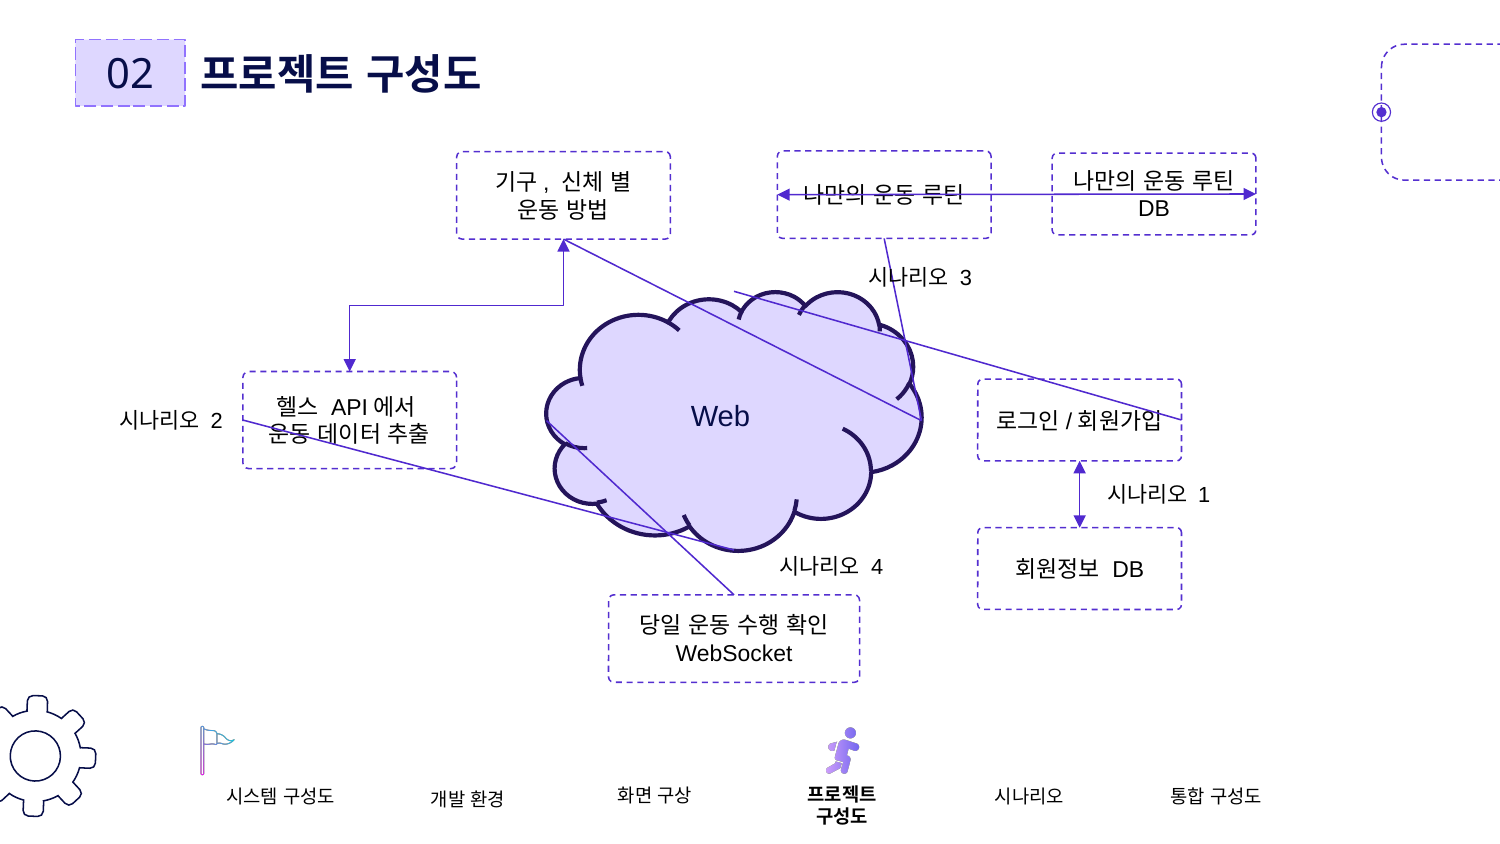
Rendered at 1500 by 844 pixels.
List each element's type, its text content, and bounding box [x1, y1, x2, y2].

text_box Web [917, 391, 924, 418]
text_box 나만의 운동 루틴 DB [1052, 153, 1256, 193]
picture [815, 724, 869, 777]
text_box 당일 운동 수행 확인 WebSocket [608, 594, 860, 683]
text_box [390, 198, 524, 413]
text_box 시나리오 1 [1092, 473, 1230, 515]
text_box 나만의 운동 루틴 [777, 195, 992, 239]
text_box 헬스 API에서 운동 데이터 추출 [242, 371, 457, 469]
text_box 나만의 운동 루틴 DB [1052, 195, 1256, 235]
text_box 시나리오 4 [765, 545, 903, 587]
text_box 02 [75, 39, 186, 106]
text_box 시나리오 3 [888, 256, 992, 298]
text_box 시스템 구성도 [203, 777, 358, 815]
text_box 회원정보 DB [977, 527, 1182, 610]
text_box 통합 구성도 [1139, 777, 1294, 815]
text_box Web [544, 315, 923, 554]
text_box 로그인/회원가입 [977, 379, 1182, 461]
text_box 나만의 운동 루틴 [777, 150, 992, 194]
text_box 프로젝트 구성도 [185, 33, 529, 112]
picture [192, 725, 244, 776]
text_box 프로젝트 구성도 [765, 775, 920, 836]
text_box 기구, 신체 별 운동 방법 [456, 151, 671, 240]
text_box 시나리오 2 [104, 399, 243, 441]
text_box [735, 238, 885, 307]
text_box 시나리오 [952, 777, 1107, 815]
text_box 화면 구상 [577, 776, 732, 814]
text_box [563, 238, 735, 307]
text_box 개발 환경 [390, 780, 545, 818]
